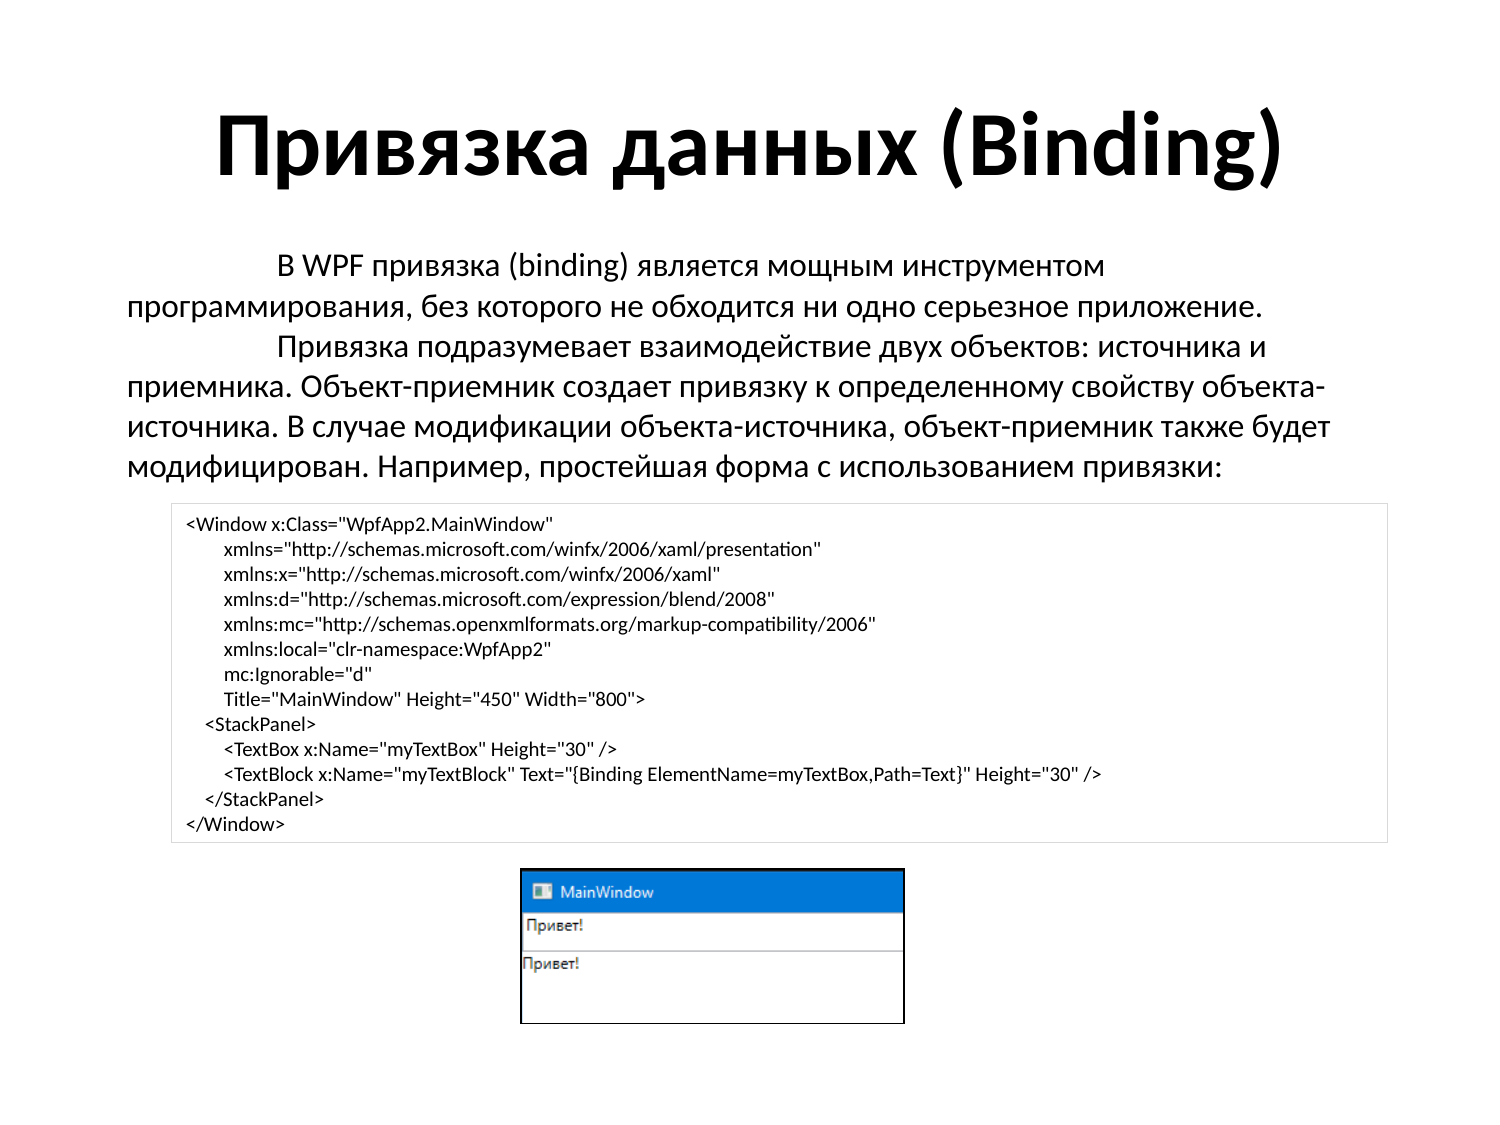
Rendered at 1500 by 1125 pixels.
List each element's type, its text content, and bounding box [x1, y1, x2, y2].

picture [521, 869, 904, 1023]
title Привязка данных (Binding) [75, 45, 1425, 233]
text_box В WPF привязка (binding) является мощным инструментом программирования, без которого не обходится ни одно серьезное приложение. Привязка подразумевает взаимодействие двух объектов: источника и приемника. Объект-приемник создает привязку к определенному свойству объекта-источника. В случае модификации объекта-источника, объект-приемник также будет модифицирован. Например, простейшая форма с использованием привязки: [112, 231, 1400, 491]
text_box <Window x:Class="WpfApp2.MainWindow" xmlns="http://schemas.microsoft.com/winfx/2006/xaml/presentation" xmlns:x="http://schemas.microsoft.com/winfx/2006/xaml" xmlns:d="http://schemas.microsoft.com/expression/blend/2008" xmlns:mc="http://schemas.openxmlformats.org/markup-compatibility/2006" xmlns:local="clr-namespace:WpfApp2" mc:Ignorable="d" Title="MainWindow" Height="450" Width="800"> <StackPanel> <TextBox x:Name="myTextBox" Height="30" /> <TextBlock x:Name="myTextBlock" Text="{Binding ElementName=myTextBox,Path=Text}" Height="30" /> </StackPanel> </Window> [171, 503, 1388, 843]
